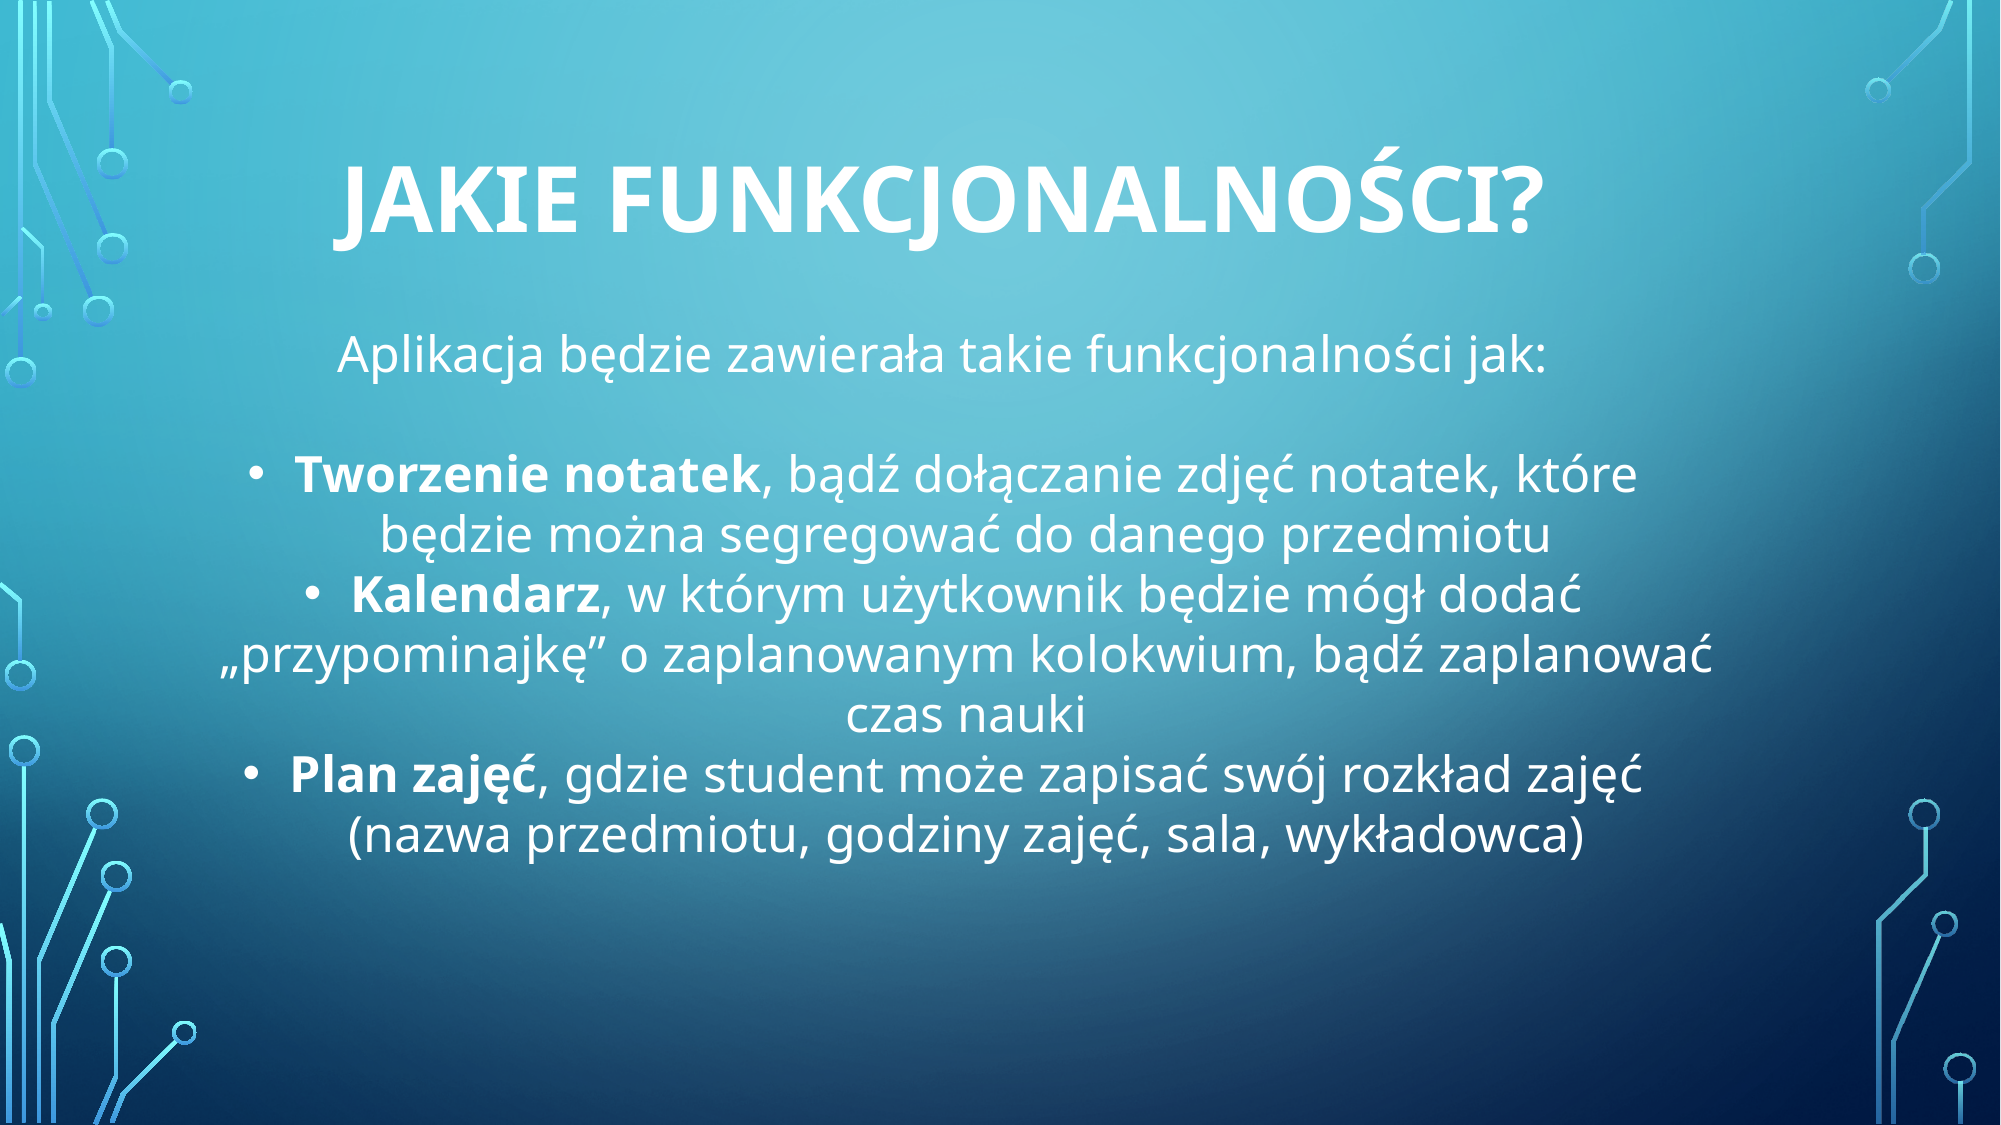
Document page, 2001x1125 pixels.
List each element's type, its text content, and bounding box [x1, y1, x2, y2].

title Jakie funkcjonalności? [130, 81, 1756, 324]
text_box Aplikacja będzie zawierała takie funkcjonalności jak: Tworzenie notatek, bądź dołączanie zdjęć notatek, które będzie można segregować do danego przedmiotu Kalendarz, w którym użytkownik będzie mógł dodać „przypominajkę” o zaplanowanym kolokwium, bądź zaplanować czas nauki Plan zajęć, gdzie student może zapisać swój rozkład zajęć (nazwa przedmiotu, godziny zajęć, sala, wykładowca) [157, 314, 1729, 1050]
